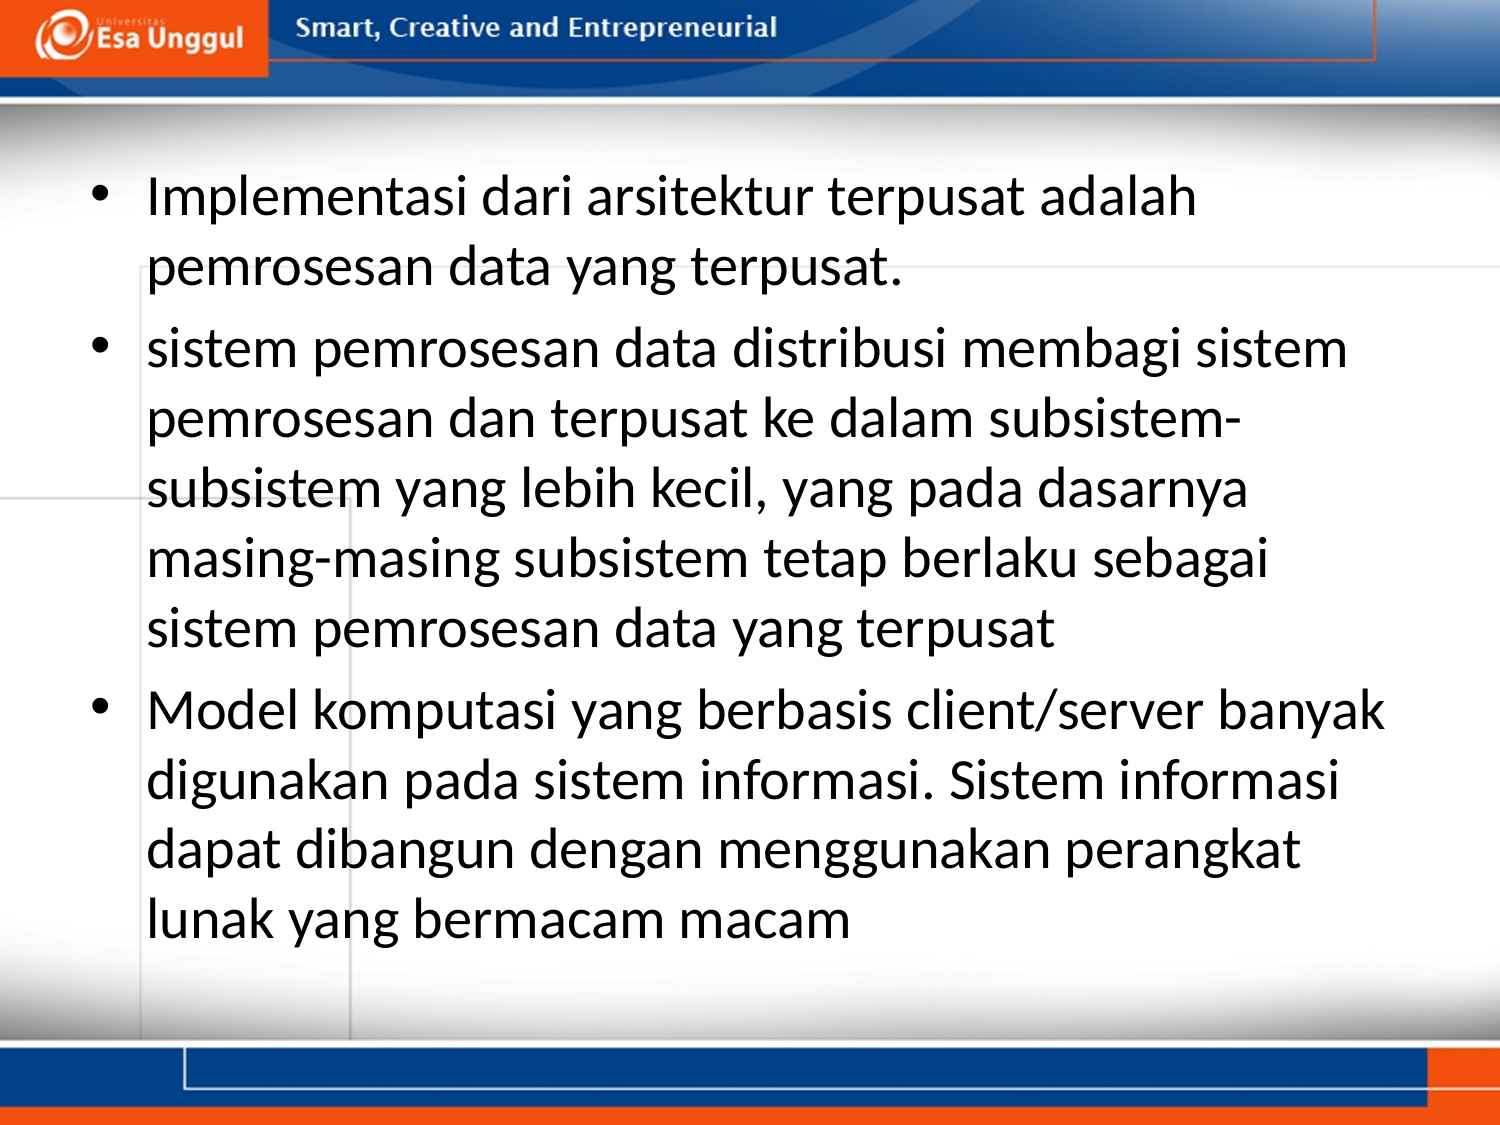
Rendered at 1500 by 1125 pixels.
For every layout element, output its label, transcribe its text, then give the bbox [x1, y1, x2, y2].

list Implementasi dari arsitektur terpusat adalah pemrosesan data yang terpusat. sistem pemrosesan data distribusi membagi sistem pemrosesan dan terpusat ke dalam subsistem-subsistem yang lebih kecil, yang pada dasarnya masing-masing subsistem tetap berlaku sebagai sistem pemrosesan data yang terpusat Model komputasi yang berbasis client/server banyak digunakan pada sistem informasi. Sistem informasi dapat dibangun dengan menggunakan perangkat lunak yang bermacam macam [75, 149, 1425, 1005]
picture [0, 0, 1500, 1125]
